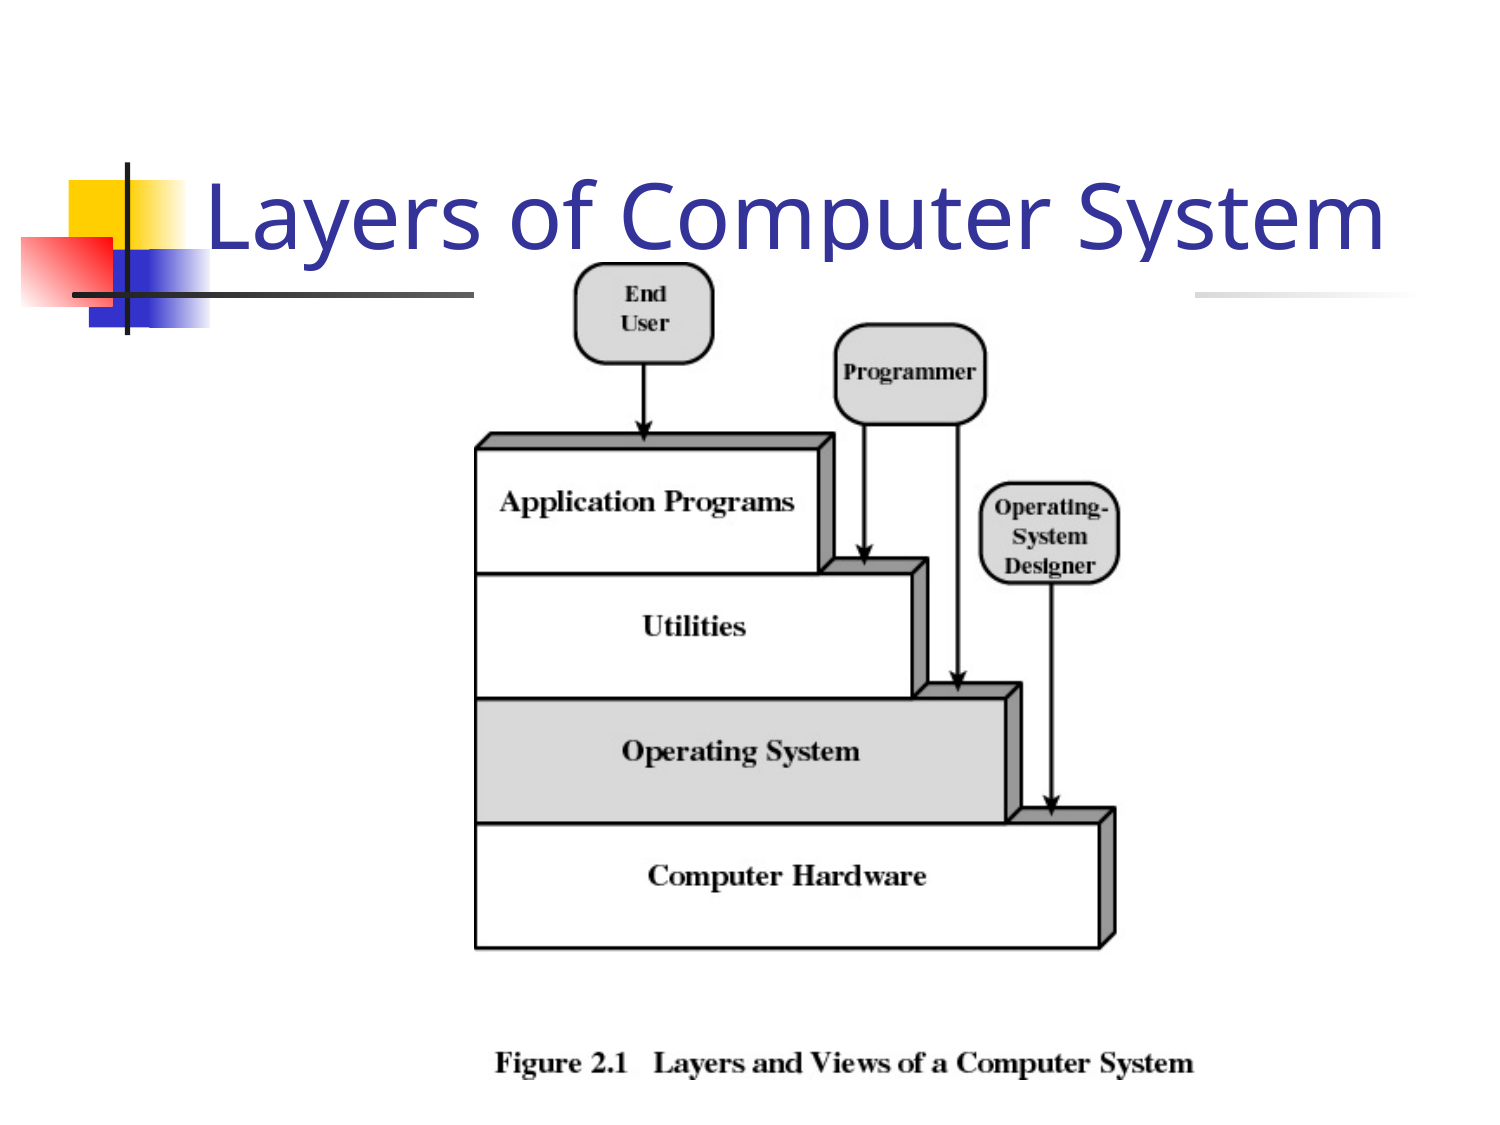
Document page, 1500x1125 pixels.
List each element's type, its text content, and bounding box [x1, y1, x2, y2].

picture [474, 262, 1195, 1080]
title Layers of Computer System [188, 35, 1468, 275]
